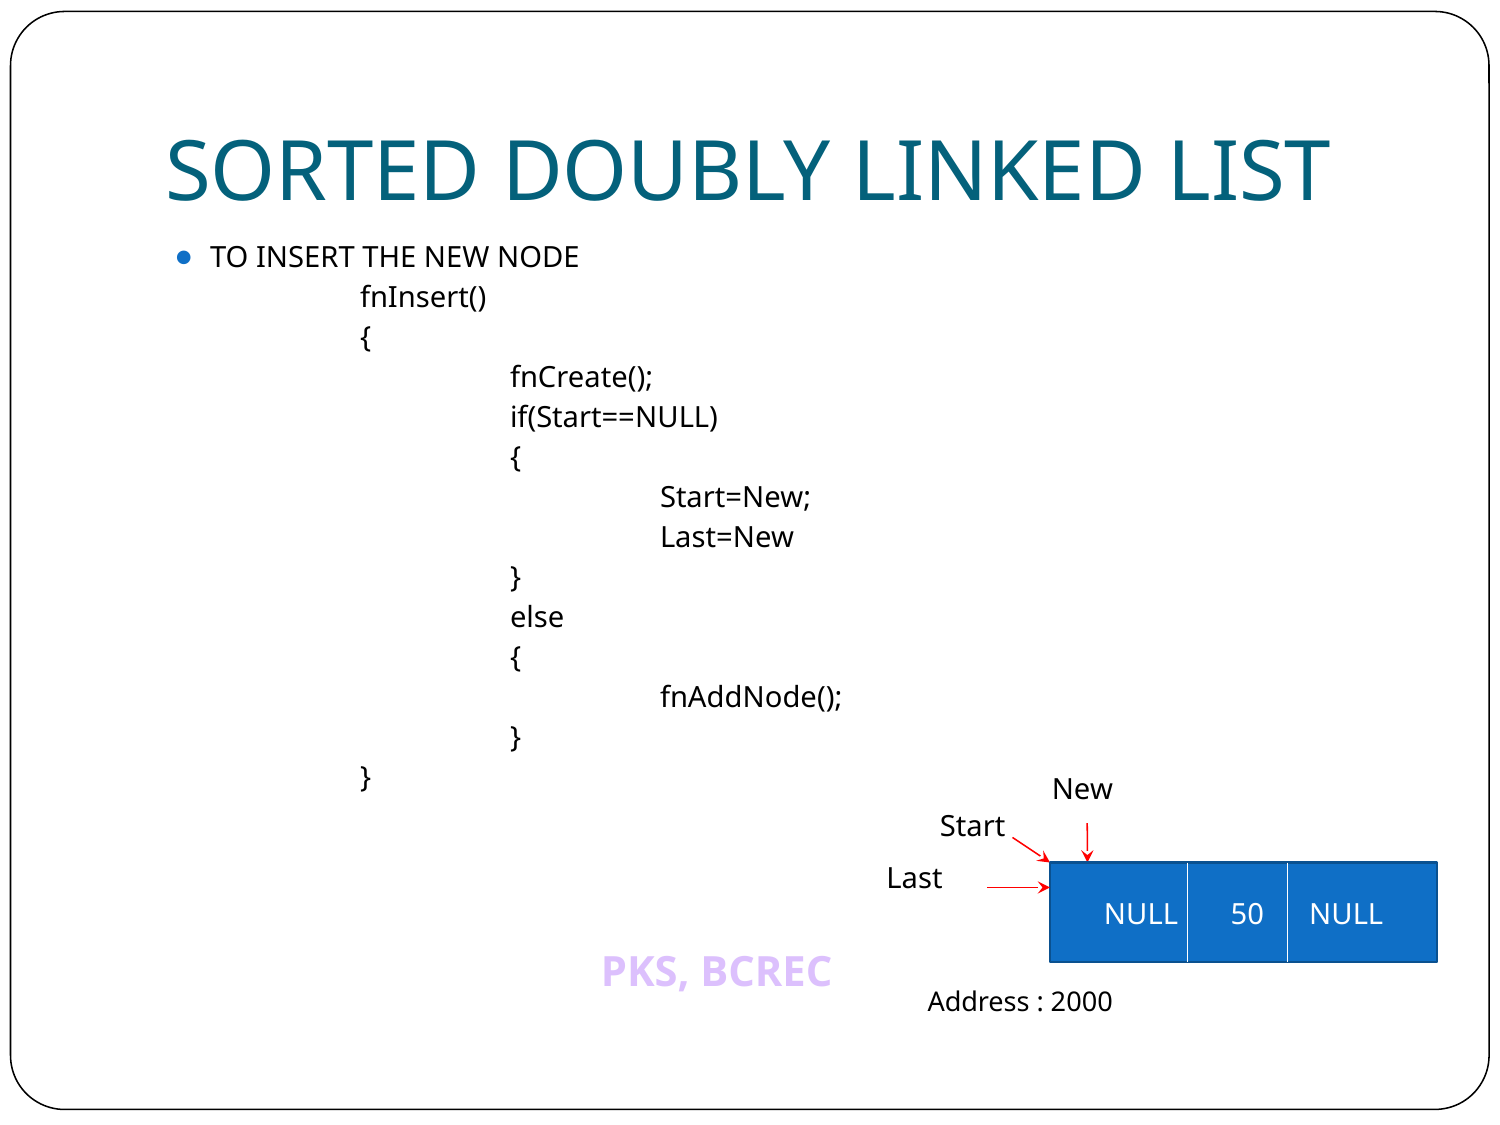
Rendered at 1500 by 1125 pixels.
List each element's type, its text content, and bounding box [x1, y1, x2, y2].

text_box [1049, 862, 1438, 963]
text_box Last [871, 851, 976, 913]
text_box New [1036, 762, 1138, 823]
title SORTED DOUBLY LINKED LIST [150, 45, 1425, 233]
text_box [1012, 837, 1051, 863]
list TO INSERT THE NEW NODE fnInsert() { fnCreate(); if(Start==NULL) { Start=New; Last=New } else { fnAddNode(); } } [150, 237, 1425, 988]
text_box Address : 2000 [912, 976, 1171, 1038]
text_box Start [924, 799, 1029, 861]
